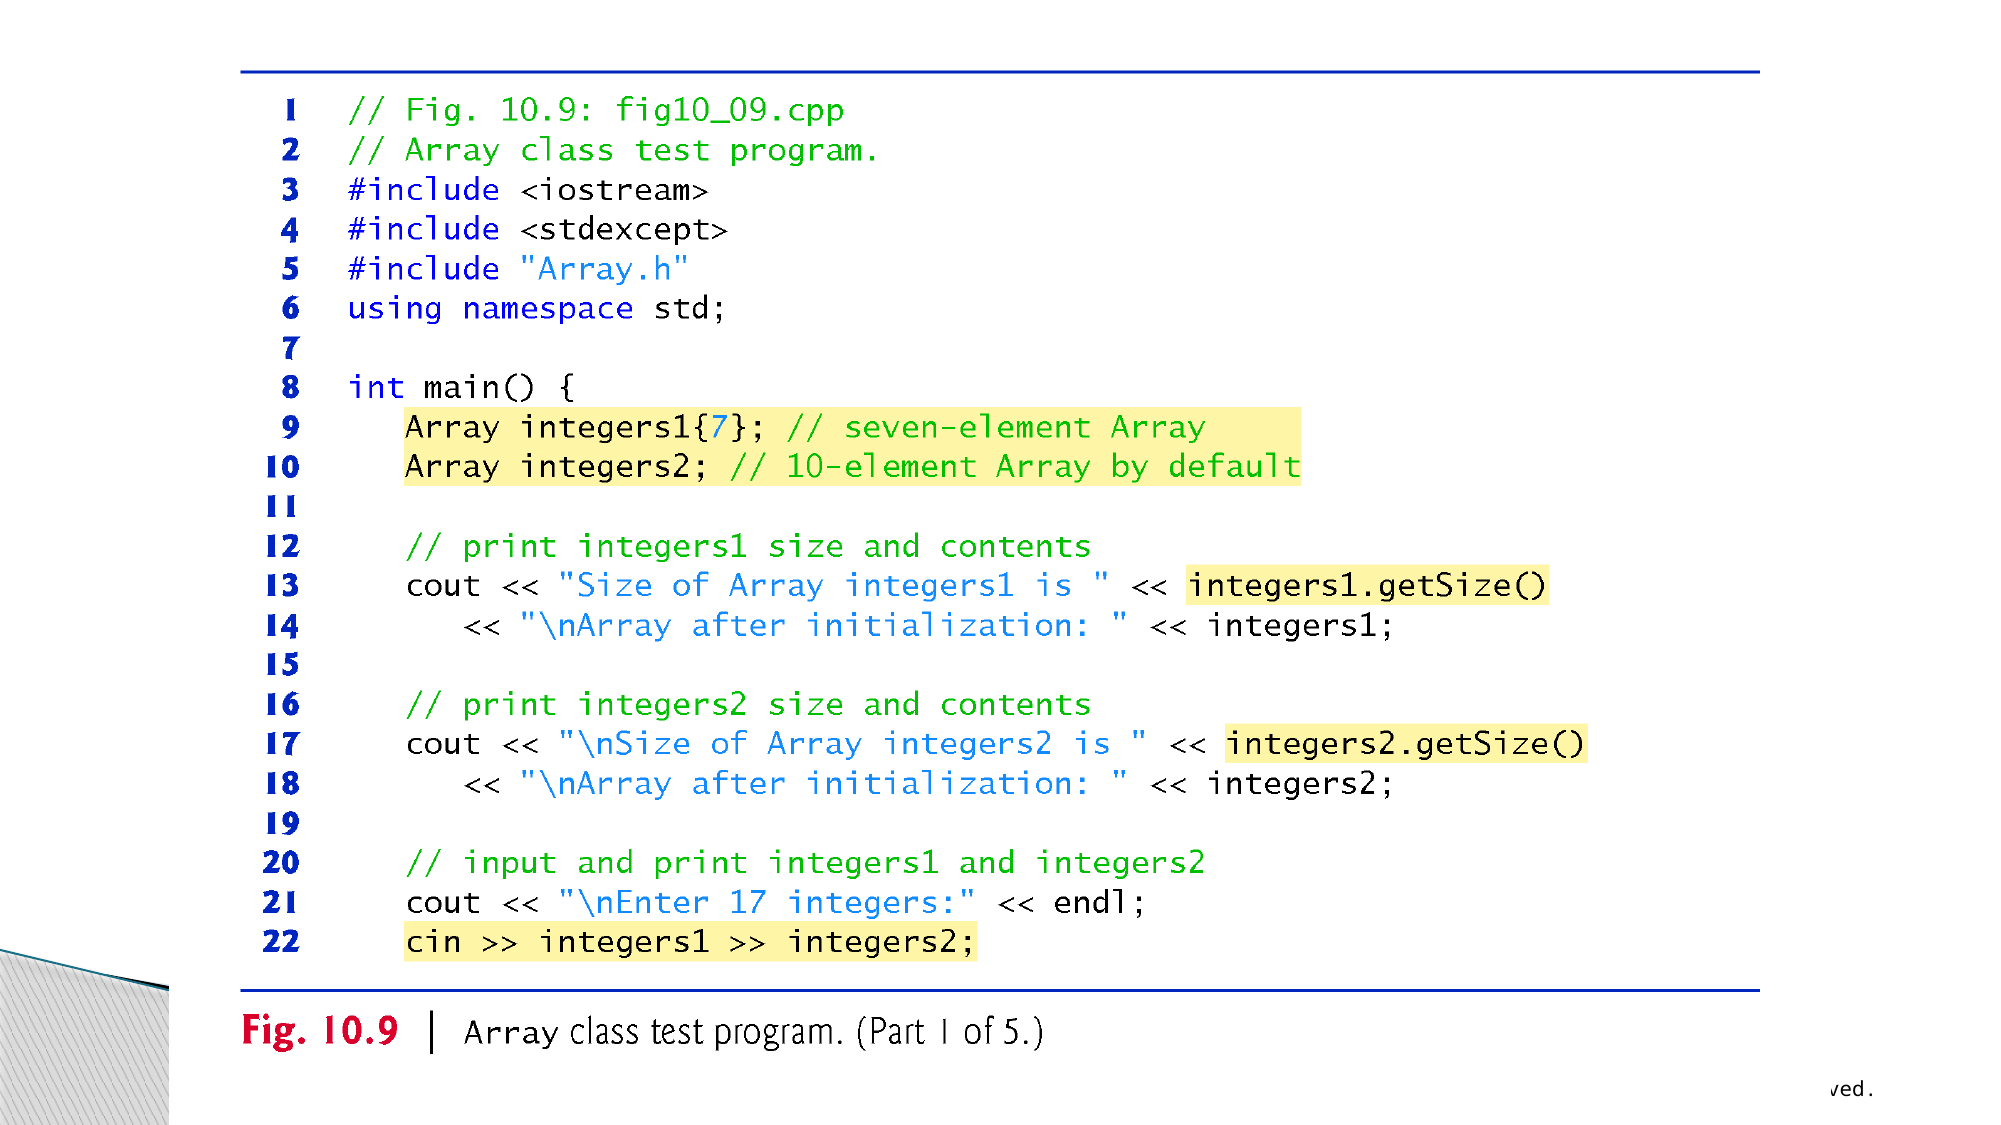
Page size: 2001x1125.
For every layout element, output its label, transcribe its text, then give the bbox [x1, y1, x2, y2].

footer ©1992-2017 by Pearson Education, Inc. All Rights Reserved. [1836, 1051, 1892, 1112]
picture [168, 0, 1832, 1125]
